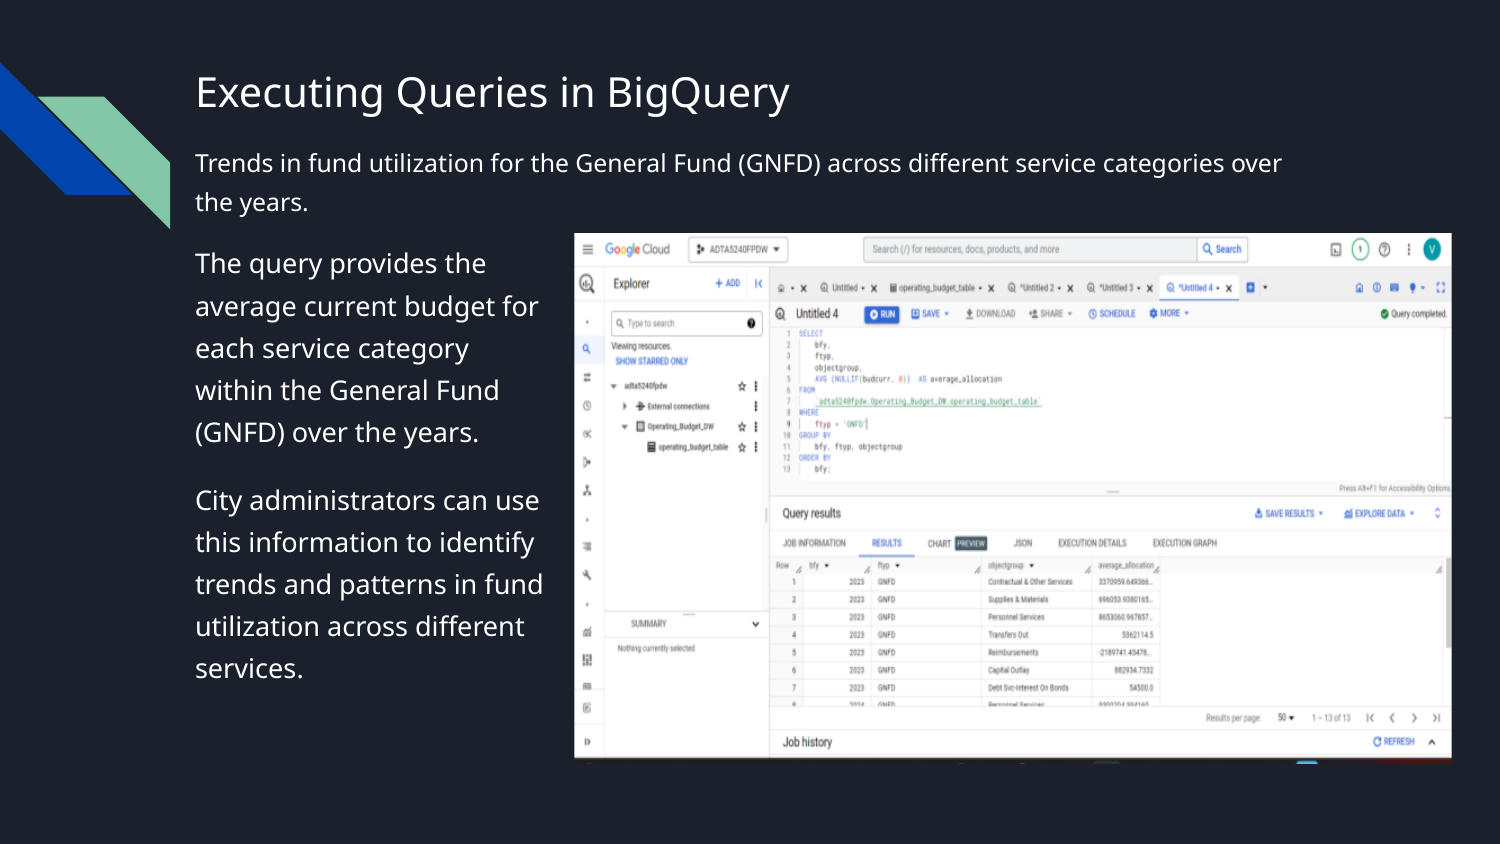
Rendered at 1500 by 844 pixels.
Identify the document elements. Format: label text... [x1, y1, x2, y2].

list The query provides the average current budget for each service category within the General Fund (GNFD) over the years. City administrators can use this information to identify trends and patterns in fund utilization across different services. [180, 224, 564, 755]
picture [574, 233, 1452, 764]
title Executing Queries in BigQuery Trends in fund utilization for the General Fund (GNFD) across different service categories over the years. [180, 40, 1335, 236]
